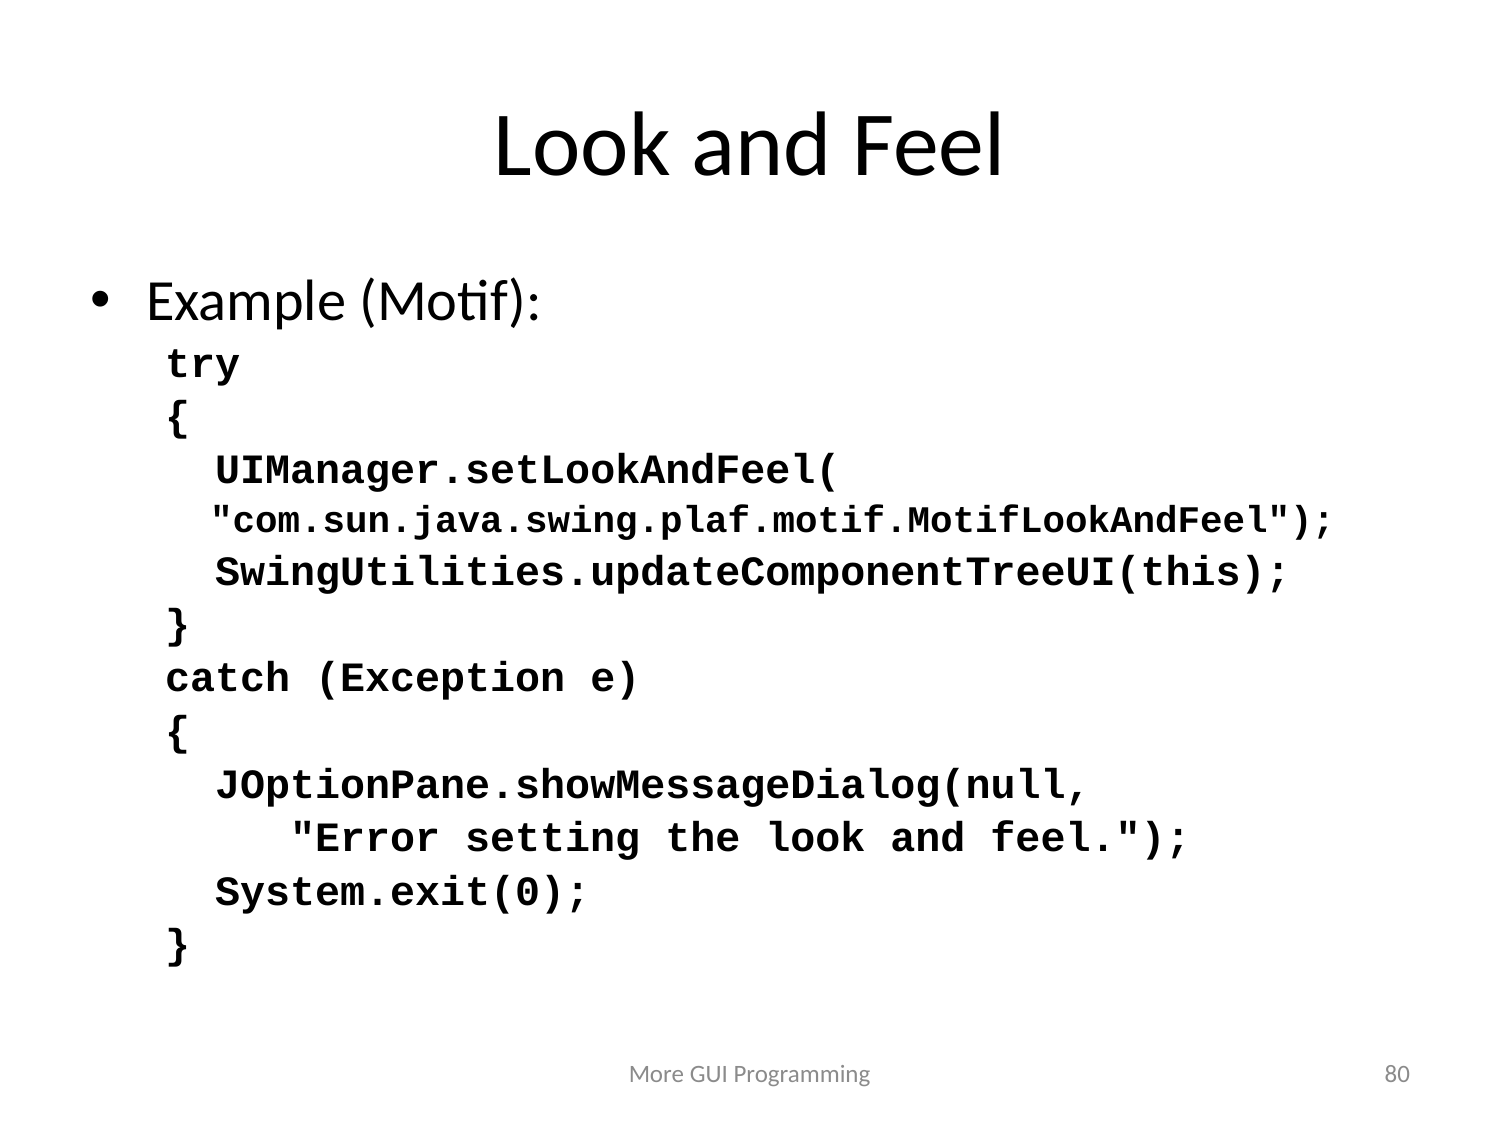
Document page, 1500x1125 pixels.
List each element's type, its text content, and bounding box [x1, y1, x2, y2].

slide_number 80 [1074, 1042, 1425, 1103]
title Look and Feel [75, 45, 1425, 233]
list Example (Motif): try { UIManager.setLookAndFeel( "com.sun.java.swing.plaf.motif.MotifLookAndFeel"); SwingUtilities.updateComponentTreeUI(this); } catch (Exception e) { JOptionPane.showMessageDialog(null, "Error setting the look and feel."); System.exit(0); } [75, 262, 1425, 1005]
footer More GUI Programming [512, 1042, 988, 1103]
